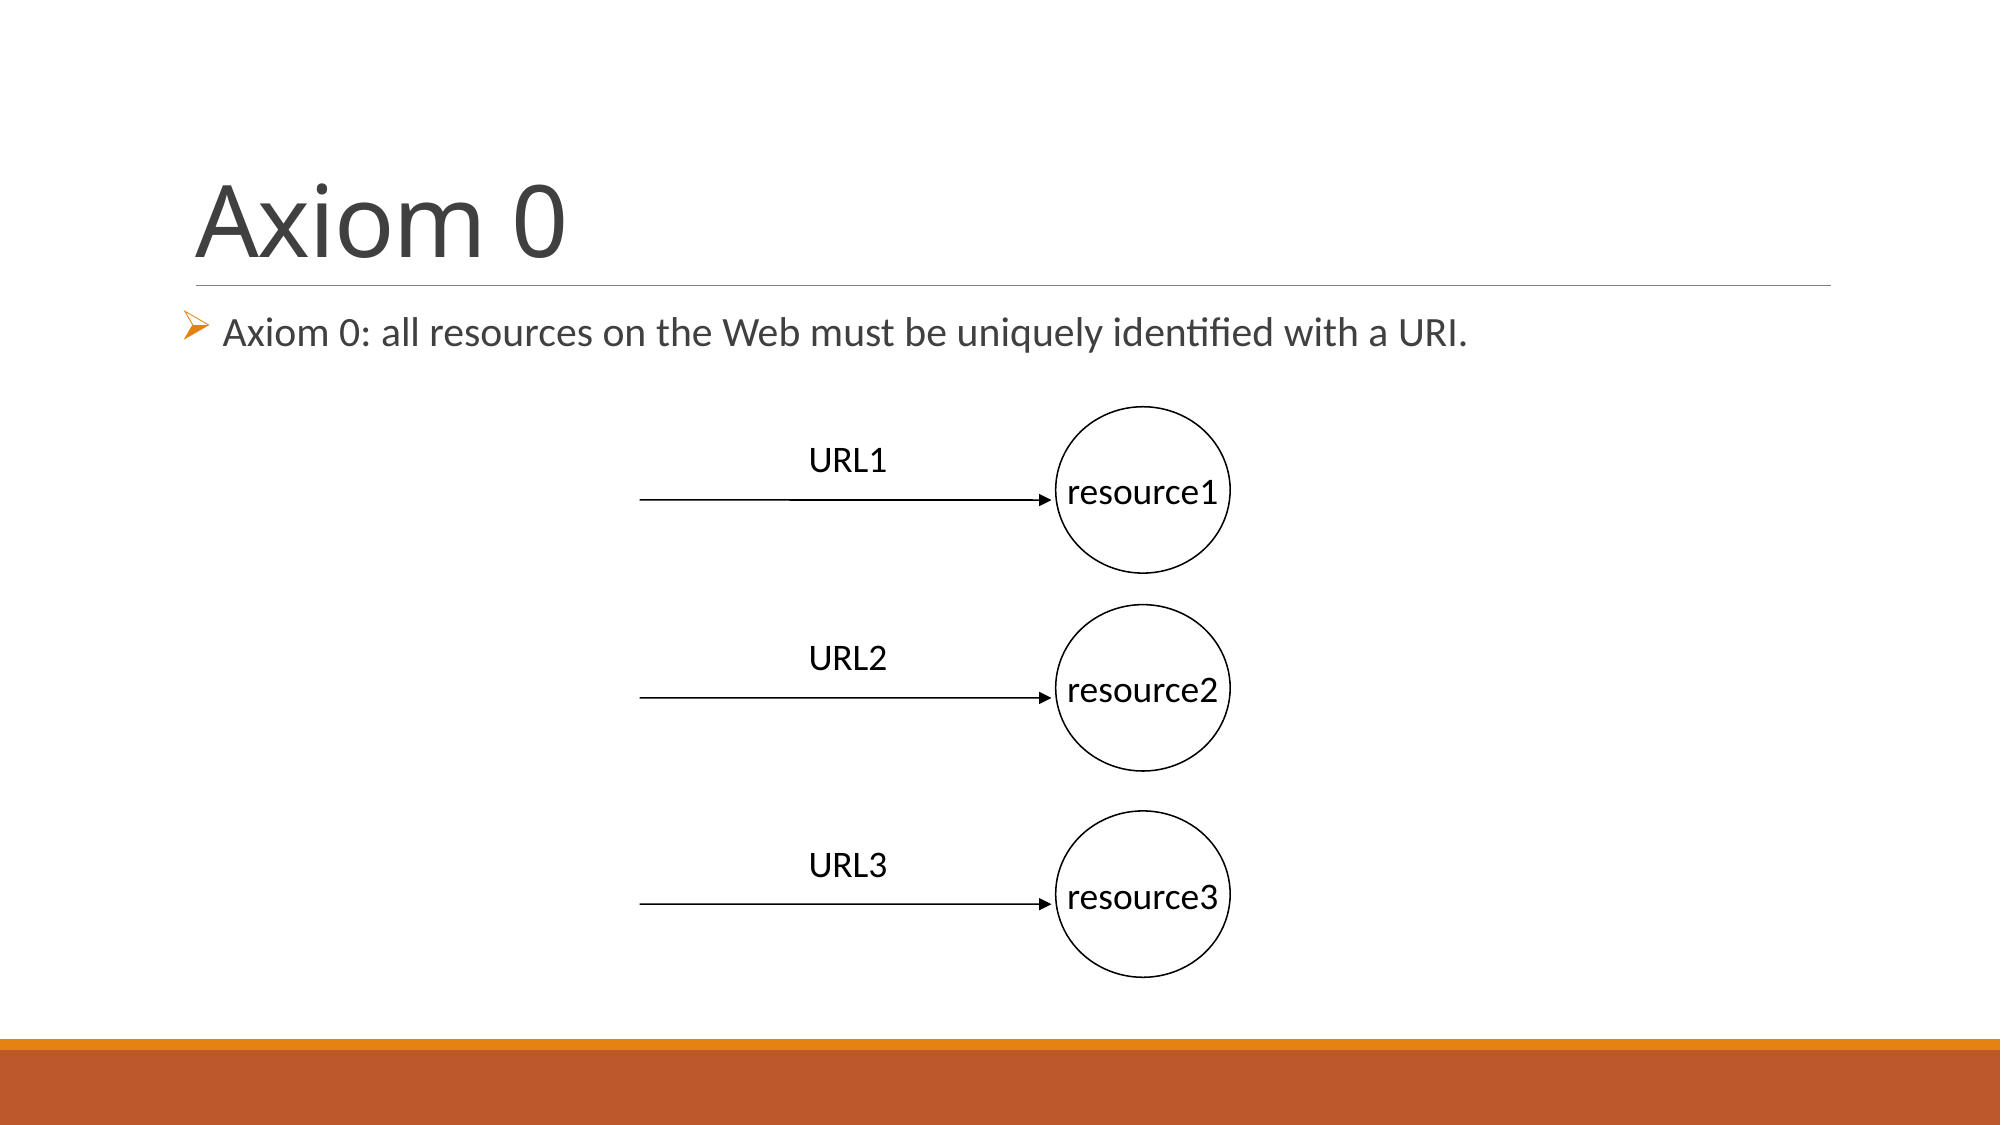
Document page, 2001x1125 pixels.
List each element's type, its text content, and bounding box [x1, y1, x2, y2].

text_box resource1 [1055, 406, 1231, 574]
text_box URL3 [793, 832, 903, 892]
text_box URL1 [793, 428, 903, 488]
text_box [639, 691, 1052, 705]
text_box resource3 [1055, 810, 1231, 978]
title Axiom 0 [180, 47, 1830, 285]
text_box [639, 897, 1052, 911]
text_box URL2 [793, 625, 903, 686]
text_box [639, 493, 1052, 507]
list Axiom 0: all resources on the Web must be uniquely identified with a URI. [180, 302, 1830, 963]
text_box resource2 [1055, 604, 1231, 772]
